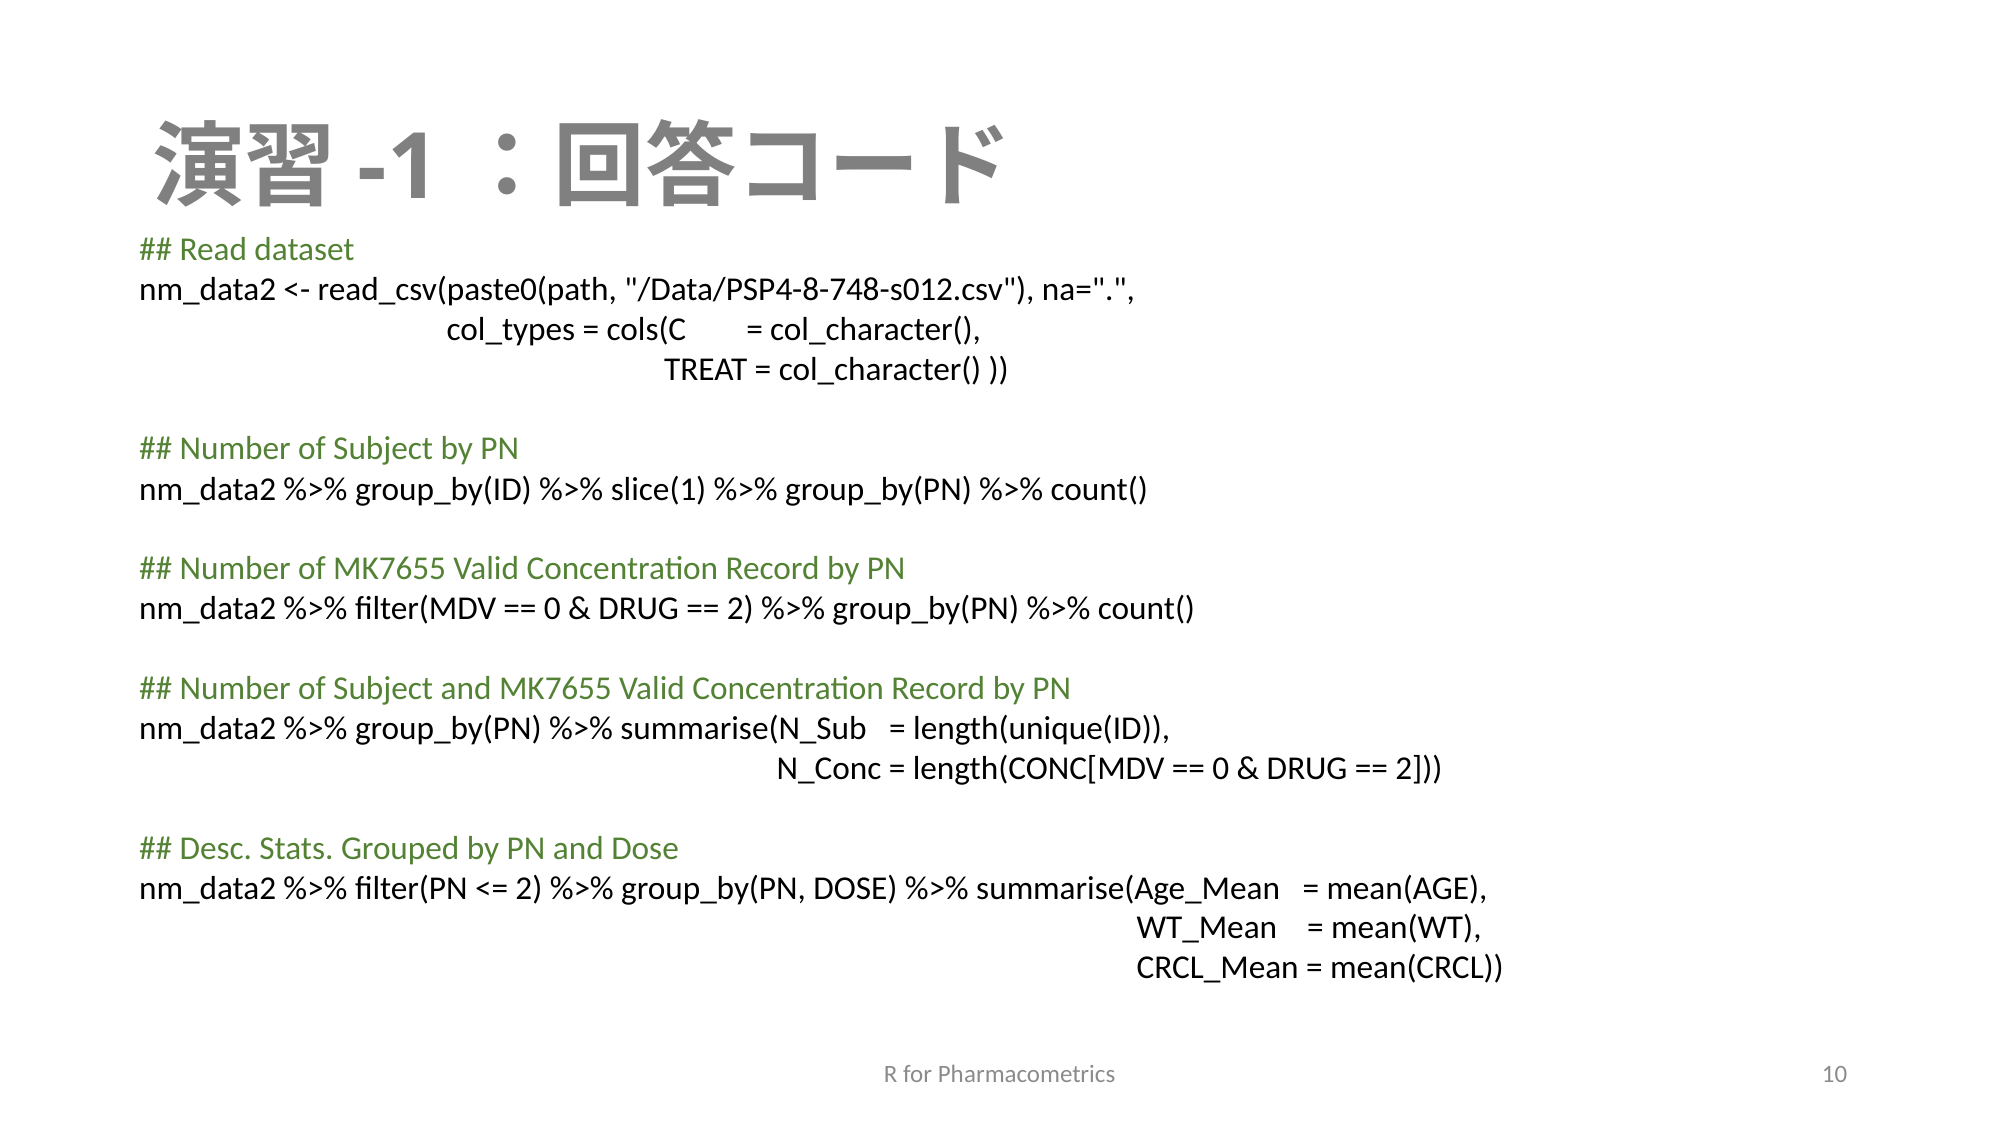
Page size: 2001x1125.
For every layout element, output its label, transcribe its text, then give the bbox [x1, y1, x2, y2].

text_box ## Read dataset nm_data2 <- read_csv(paste0(path, "/Data/PSP4-8-748-s012.csv"), na=".", col_types = cols(C = col_character(), TREAT = col_character() )) ## Number of Subject by PN nm_data2 %>% group_by(ID) %>% slice(1) %>% group_by(PN) %>% count() ## Number of MK7655 Valid Concentration Record by PN nm_data2 %>% filter(MDV == 0 & DRUG == 2) %>% group_by(PN) %>% count() ## Number of Subject and MK7655 Valid Concentration Record by PN nm_data2 %>% group_by(PN) %>% summarise(N_Sub = length(unique(ID)), N_Conc = length(CONC[MDV == 0 & DRUG == 2])) ## Desc. Stats. Grouped by PN and Dose nm_data2 %>% filter(PN <= 2) %>% group_by(PN, DOSE) %>% summarise(Age_Mean = mean(AGE), WT_Mean = mean(WT), CRCL_Mean = mean(CRCL)) [124, 219, 1876, 993]
title 演習-1：回答コード [137, 59, 1863, 219]
slide_number 10 [1412, 1042, 1863, 1103]
footer R for Pharmacometrics [662, 1042, 1338, 1103]
